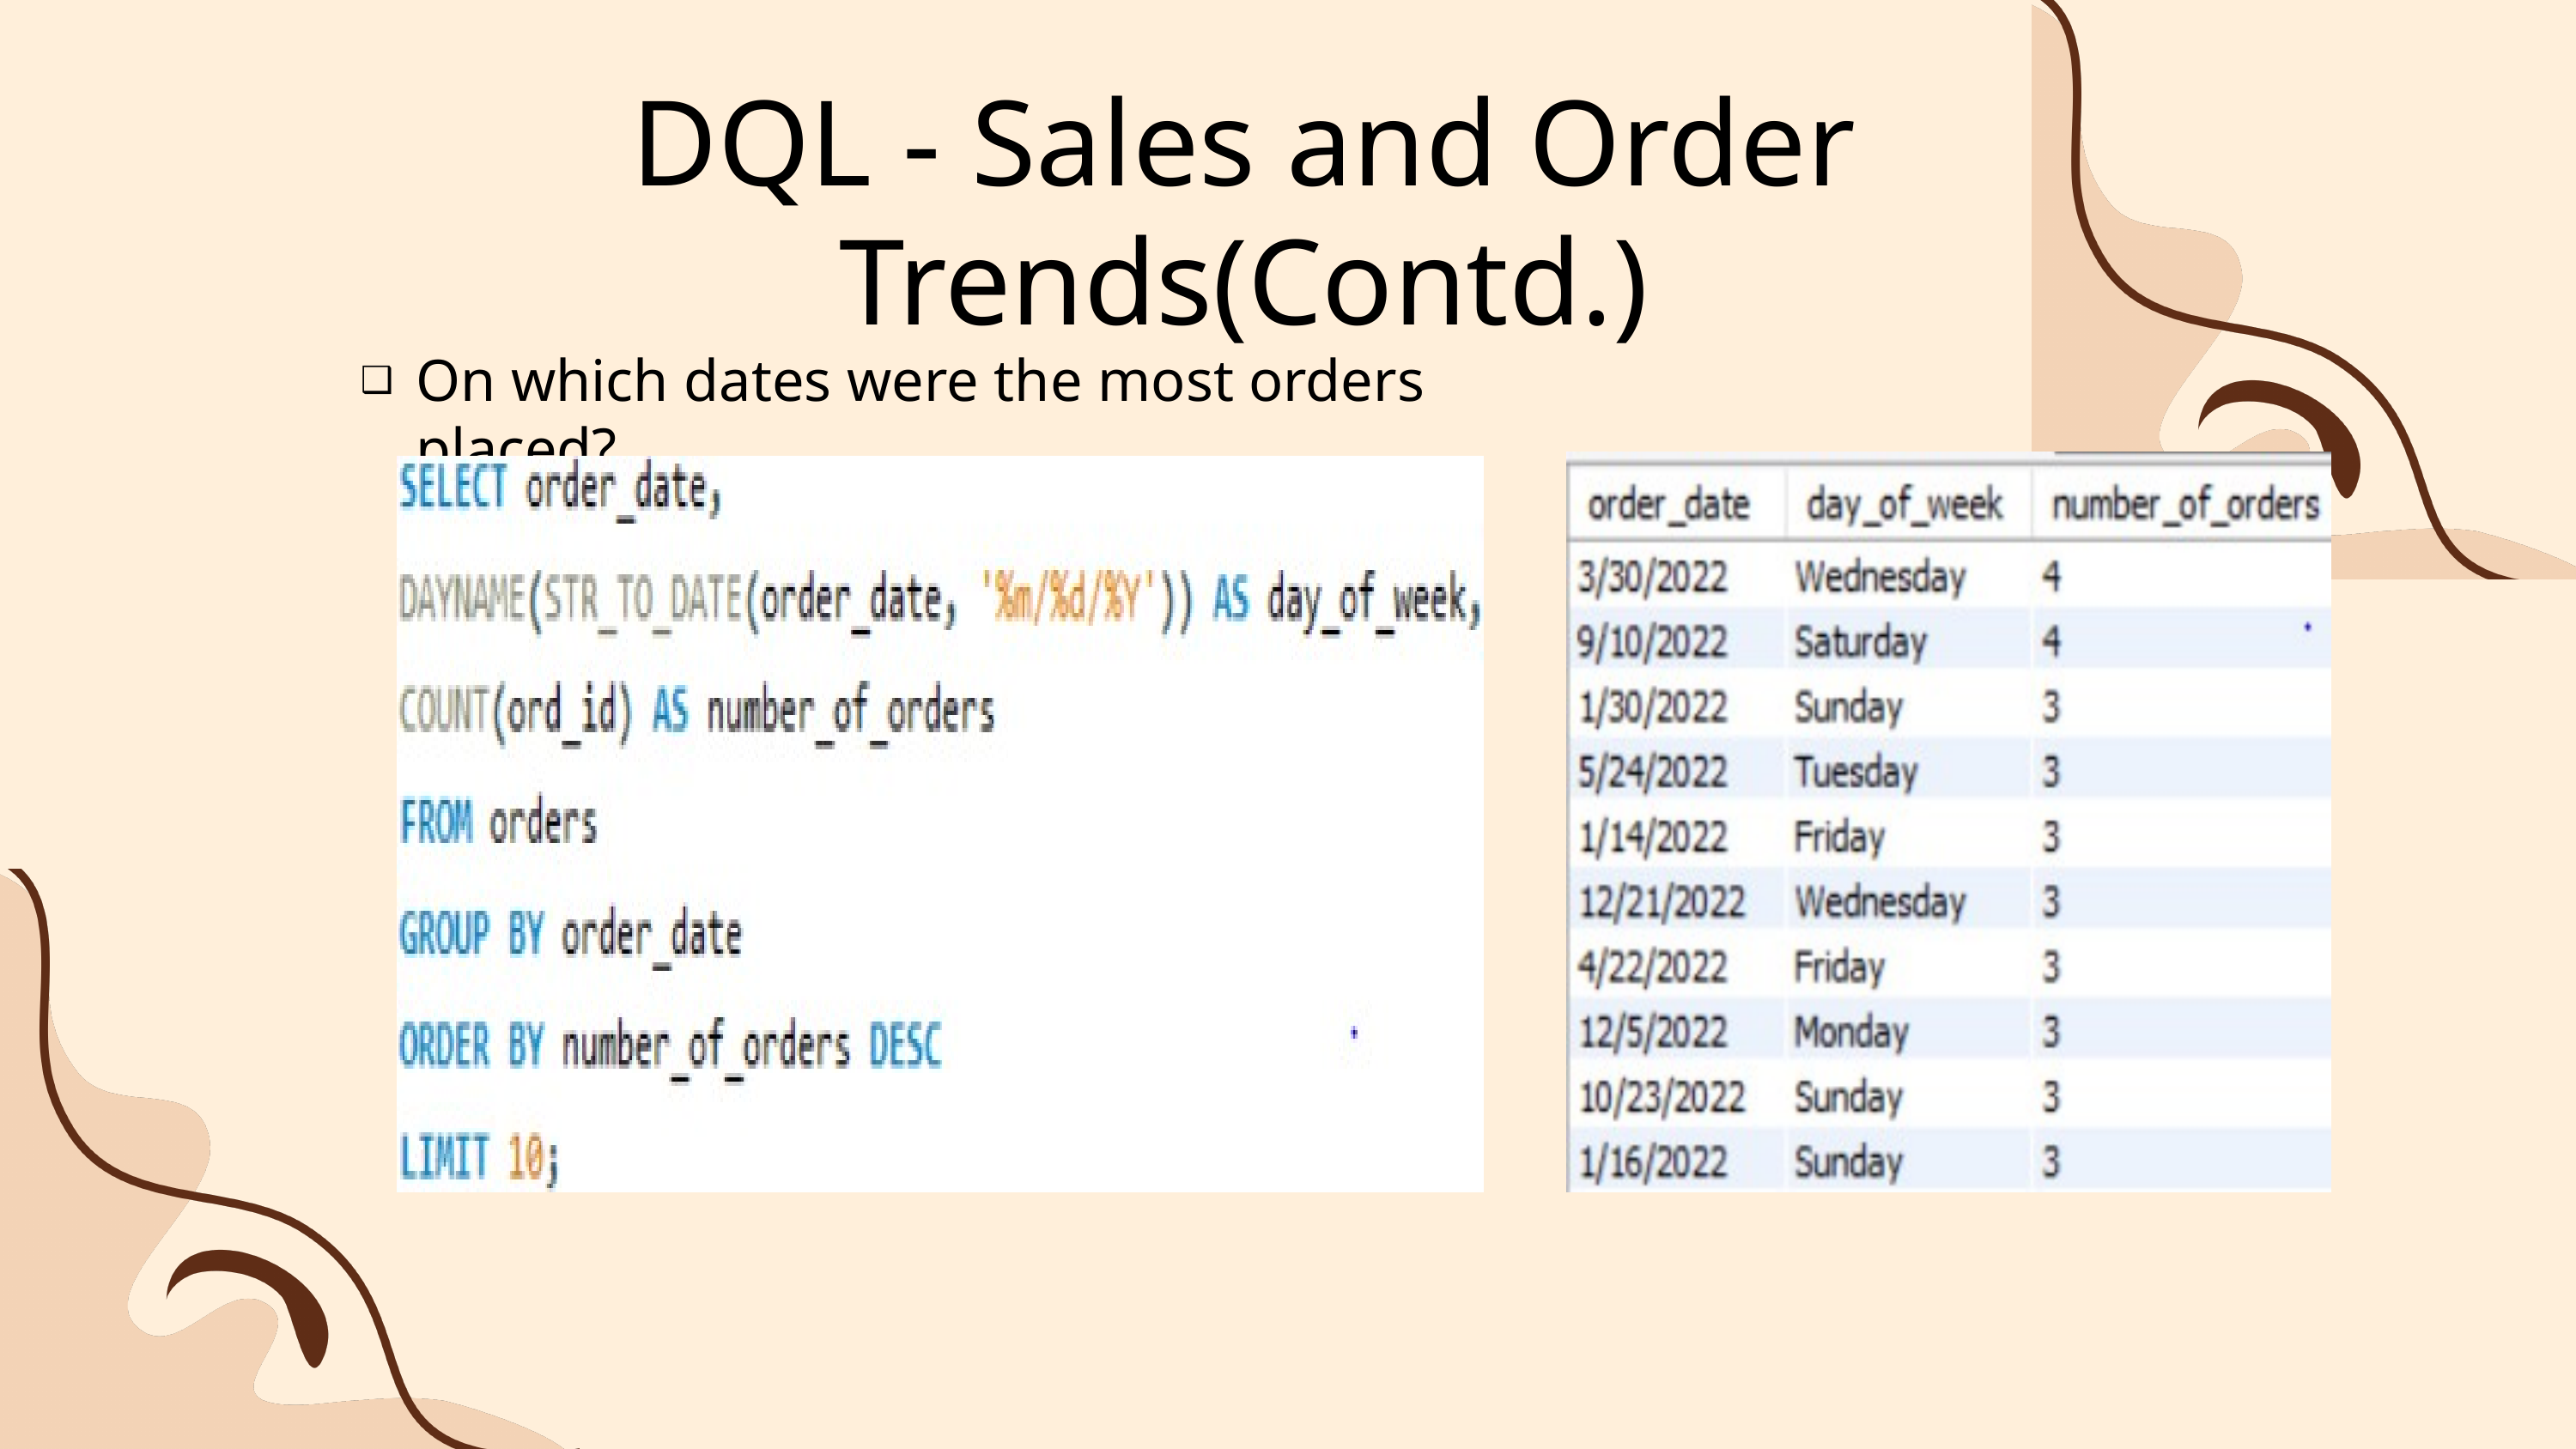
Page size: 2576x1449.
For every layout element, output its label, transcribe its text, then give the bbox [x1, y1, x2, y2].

picture [397, 455, 1484, 1192]
text_box [0, 869, 580, 1449]
text_box On which dates were the most orders placed? [345, 337, 1652, 488]
text_box DQL - Sales and Order Trends(Contd.) [351, 70, 2032, 349]
picture [1566, 451, 2331, 1192]
text_box [2032, 0, 2576, 579]
